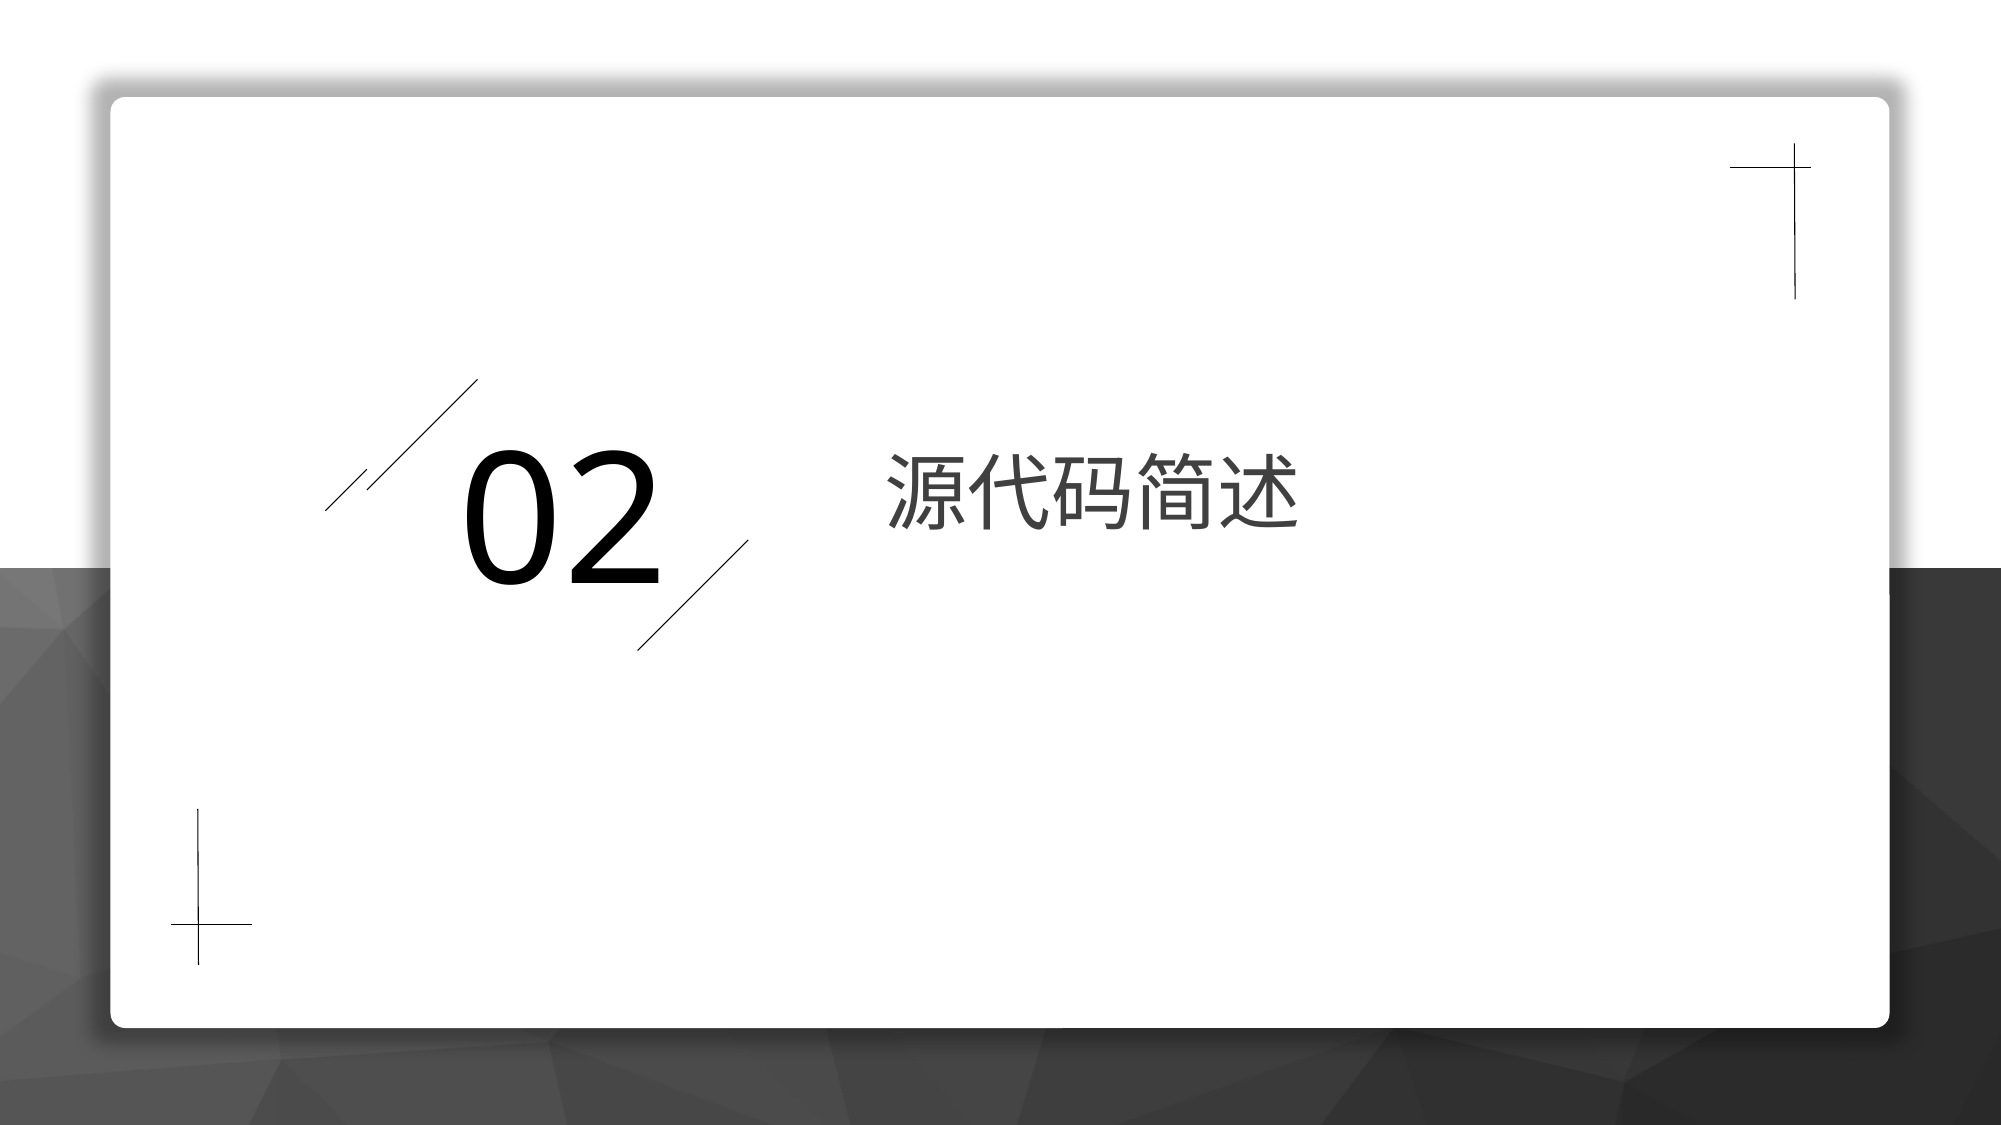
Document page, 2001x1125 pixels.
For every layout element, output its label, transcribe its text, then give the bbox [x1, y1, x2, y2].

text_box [325, 469, 367, 511]
text_box 02 [422, 393, 704, 568]
picture [0, 568, 2001, 1125]
text_box 源代码简述 [870, 432, 1596, 548]
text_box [637, 539, 749, 651]
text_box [366, 379, 478, 490]
text_box [109, 95, 1891, 568]
